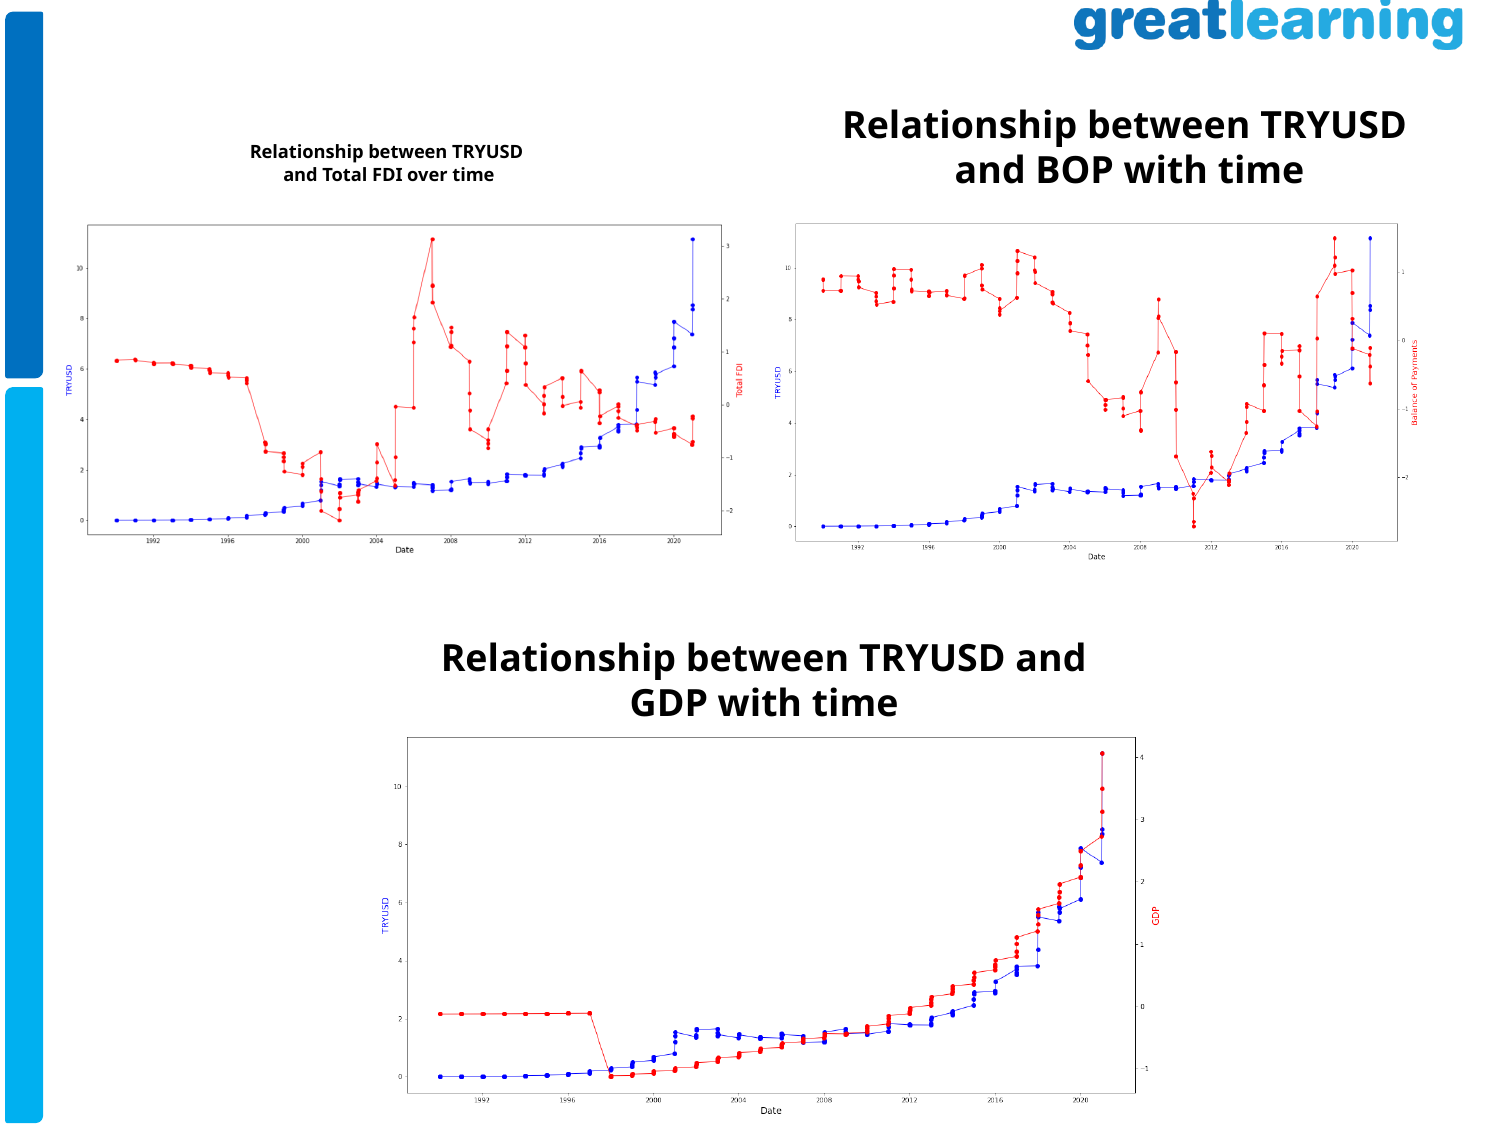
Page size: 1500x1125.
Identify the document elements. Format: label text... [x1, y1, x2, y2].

picture [1074, 0, 1463, 50]
text_box Relationship between TRYUSD and GDP with time [389, 626, 1140, 731]
picture [771, 219, 1422, 565]
picture [376, 732, 1165, 1120]
picture [57, 219, 751, 565]
title Relationship between TRYUSD and Total FDI over time [53, 132, 725, 215]
text_box Relationship between TRYUSD and BOP with time [749, 93, 1500, 244]
